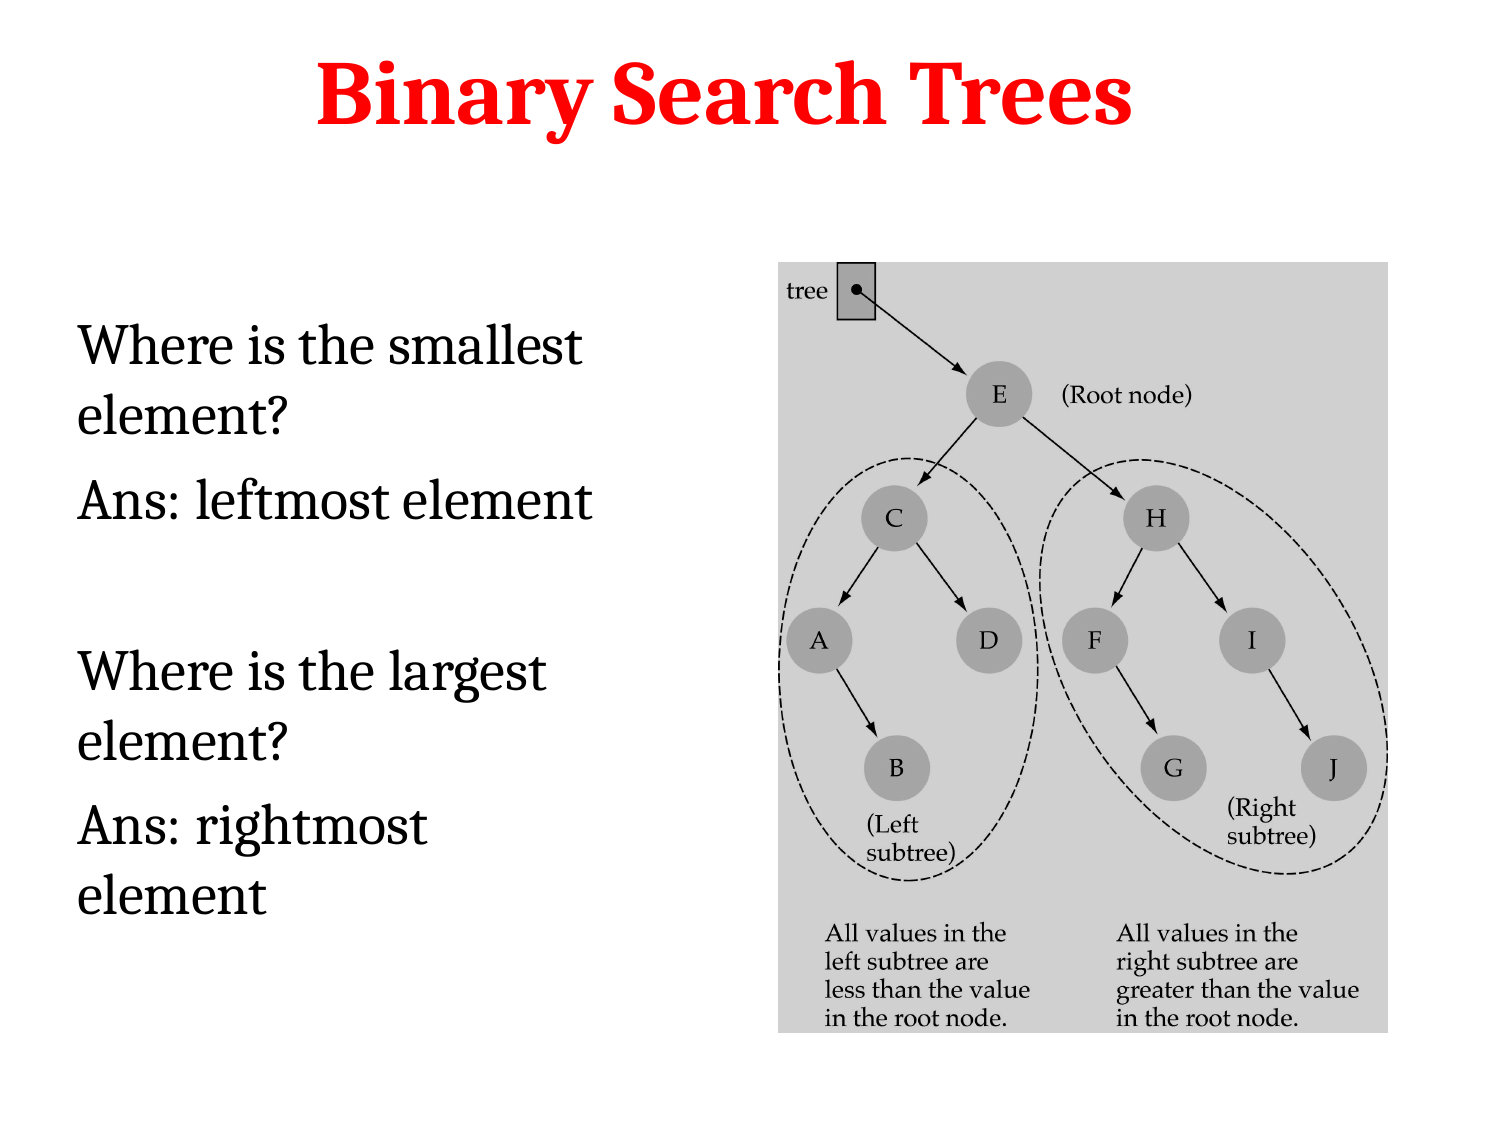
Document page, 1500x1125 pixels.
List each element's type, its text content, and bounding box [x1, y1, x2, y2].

text_box Where is the smallest element? Ans: leftmost element Where is the largest element? Ans: rightmost element [75, 304, 661, 927]
title Binary Search Trees [313, 30, 1166, 221]
picture [778, 262, 1388, 1033]
